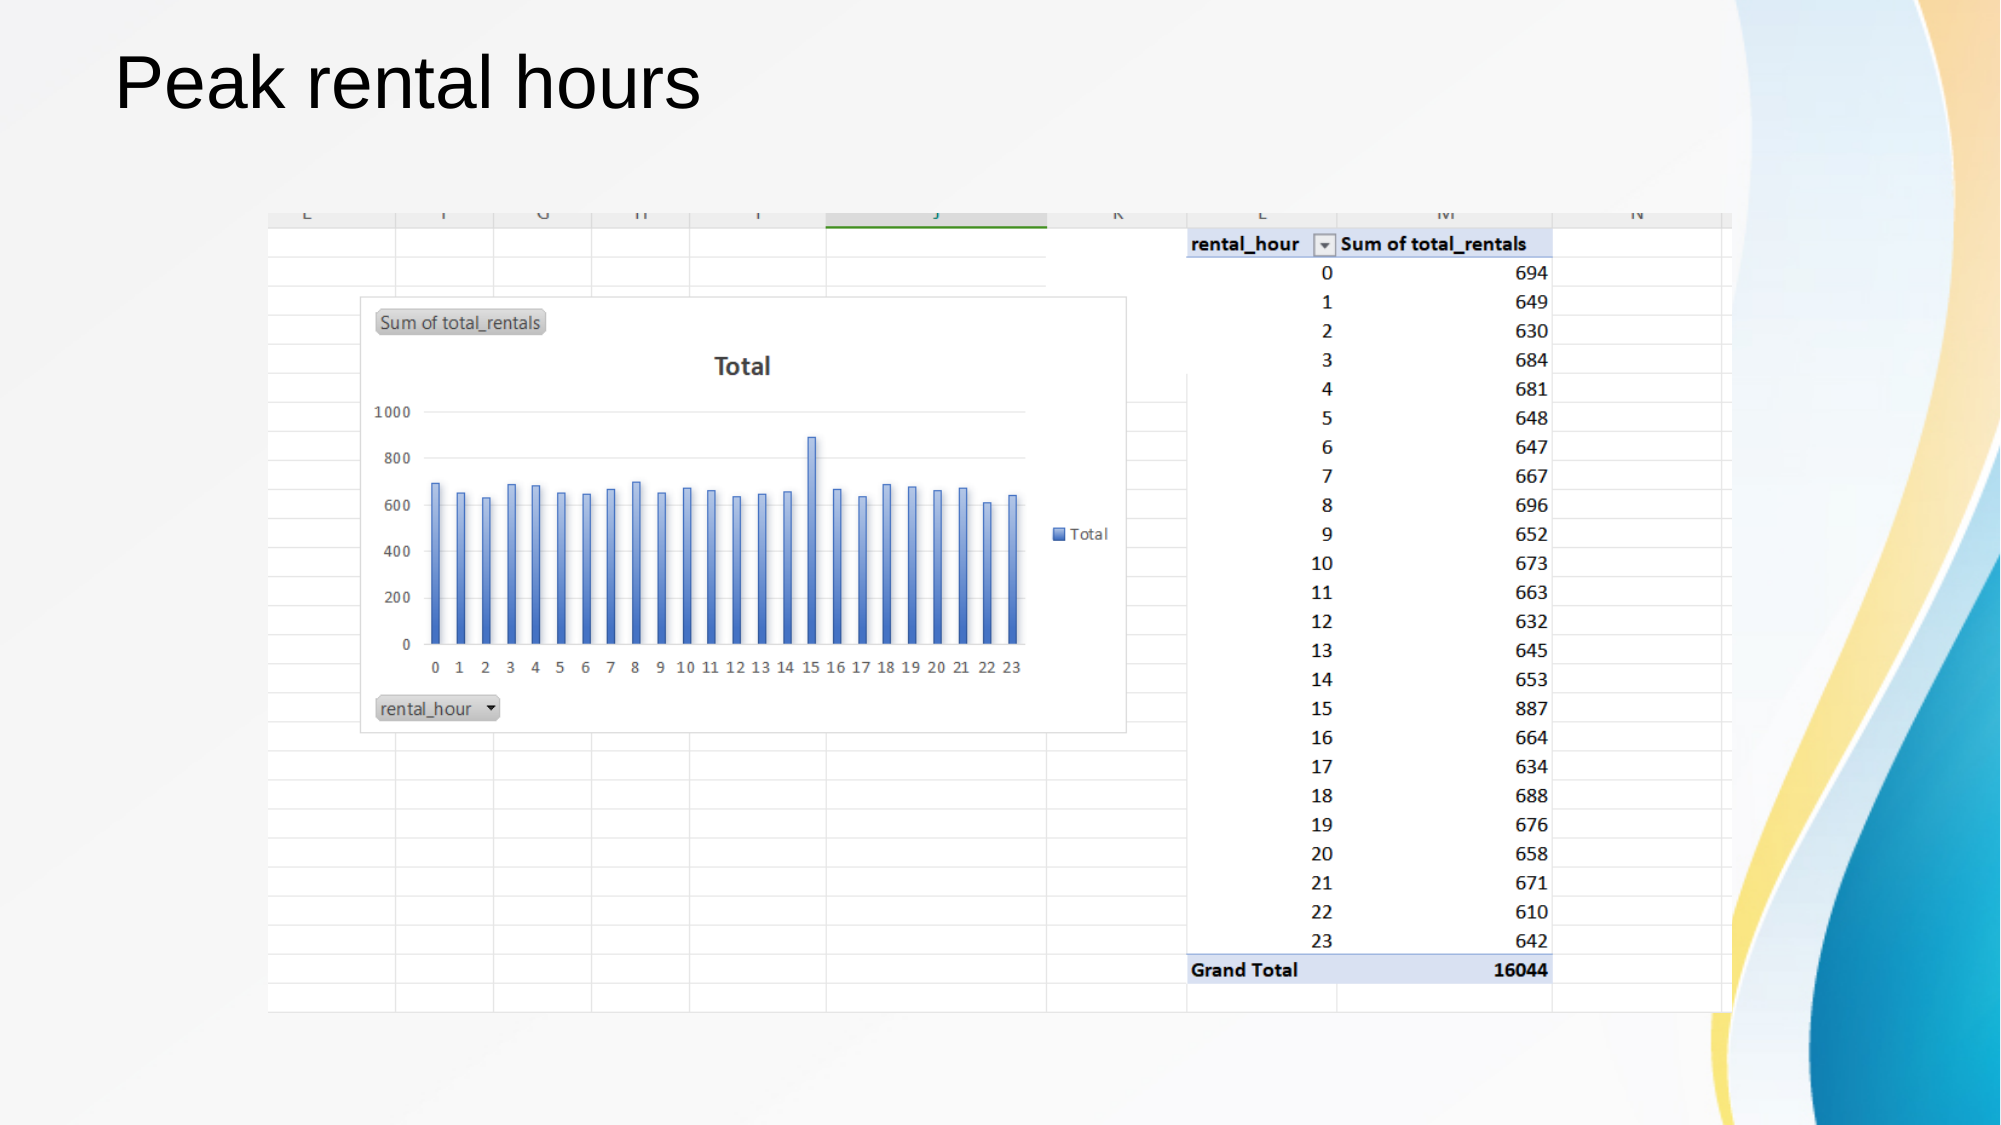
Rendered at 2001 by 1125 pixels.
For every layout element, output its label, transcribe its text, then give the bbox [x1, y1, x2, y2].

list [268, 213, 1732, 1013]
picture [0, 0, 2001, 1125]
title Peak rental hours [99, 30, 1901, 127]
